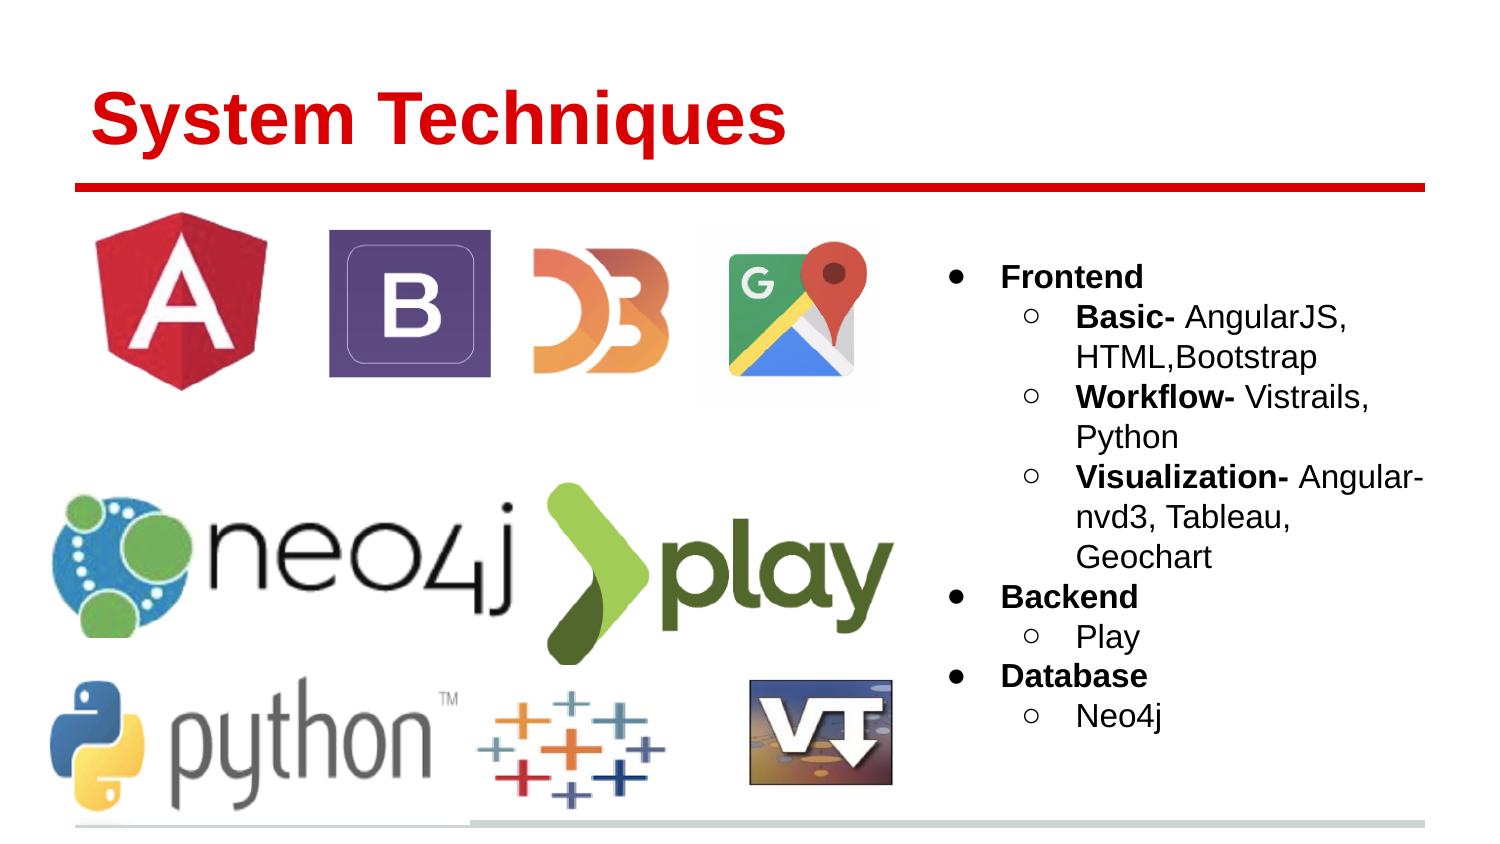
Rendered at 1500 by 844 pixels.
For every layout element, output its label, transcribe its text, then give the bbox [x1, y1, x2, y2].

list Frontend Basic- AngularJS, HTML,Bootstrap Workflow- Vistrails, Python Visualization- Angular-nvd3, Tableau, Geochart Backend Play Database Neo4j [910, 240, 1452, 762]
picture [34, 197, 901, 825]
title System Techniques [75, 33, 1425, 175]
